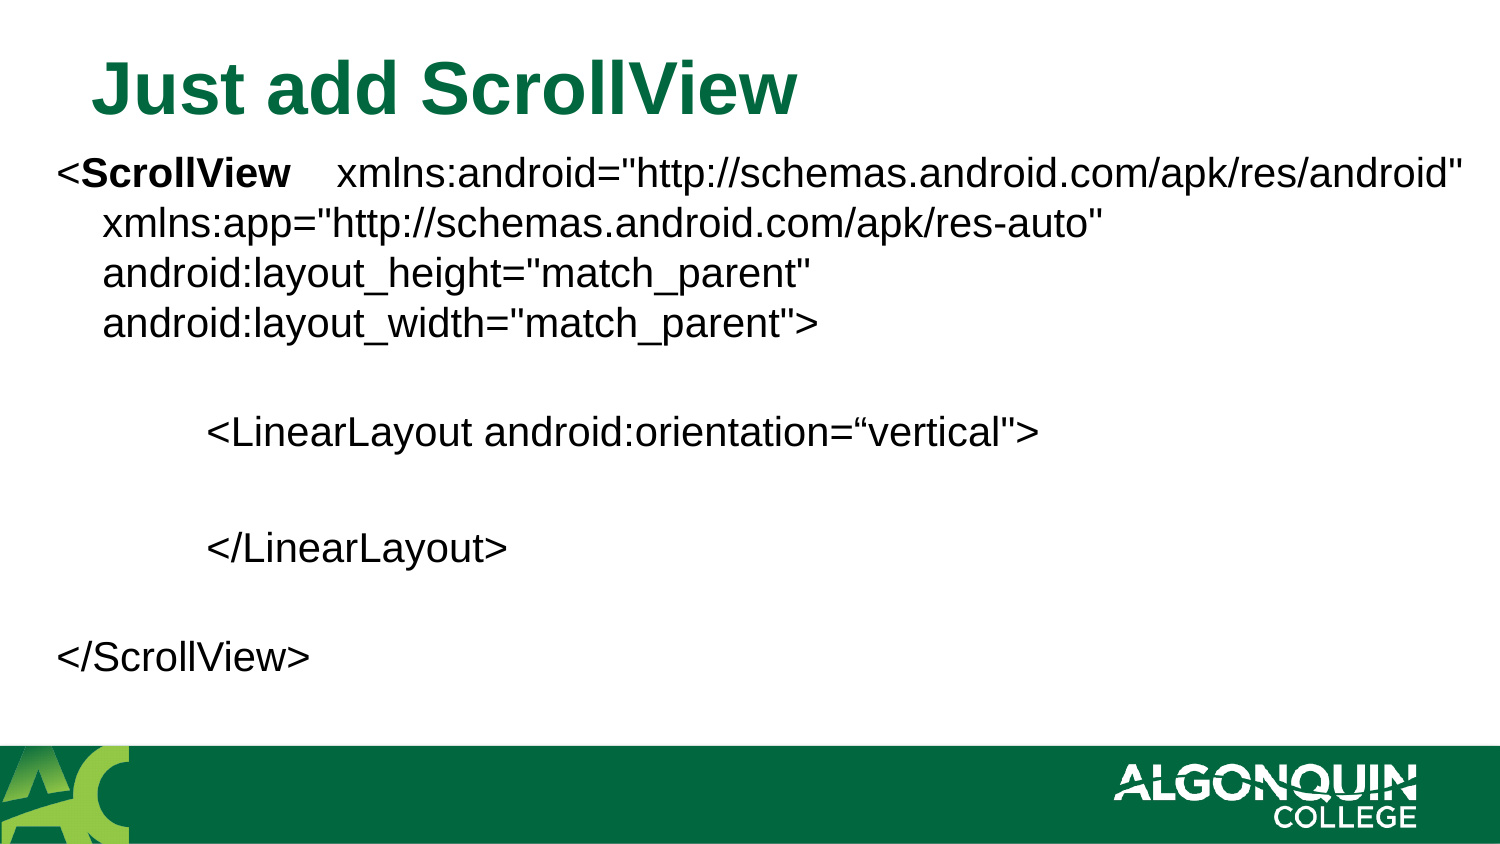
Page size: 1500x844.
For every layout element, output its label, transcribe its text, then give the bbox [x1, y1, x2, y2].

title Just add ScrollView [76, 31, 1424, 138]
picture [1, 746, 129, 844]
list <ScrollView xmlns:android="http://schemas.android.com/apk/res/android" xmlns:app="http://schemas.android.com/apk/res-auto" android:layout_height="match_parent" android:layout_width="match_parent"> <LinearLayout android:orientation=“vertical"> </LinearLayout> </ScrollView> [41, 138, 1483, 741]
